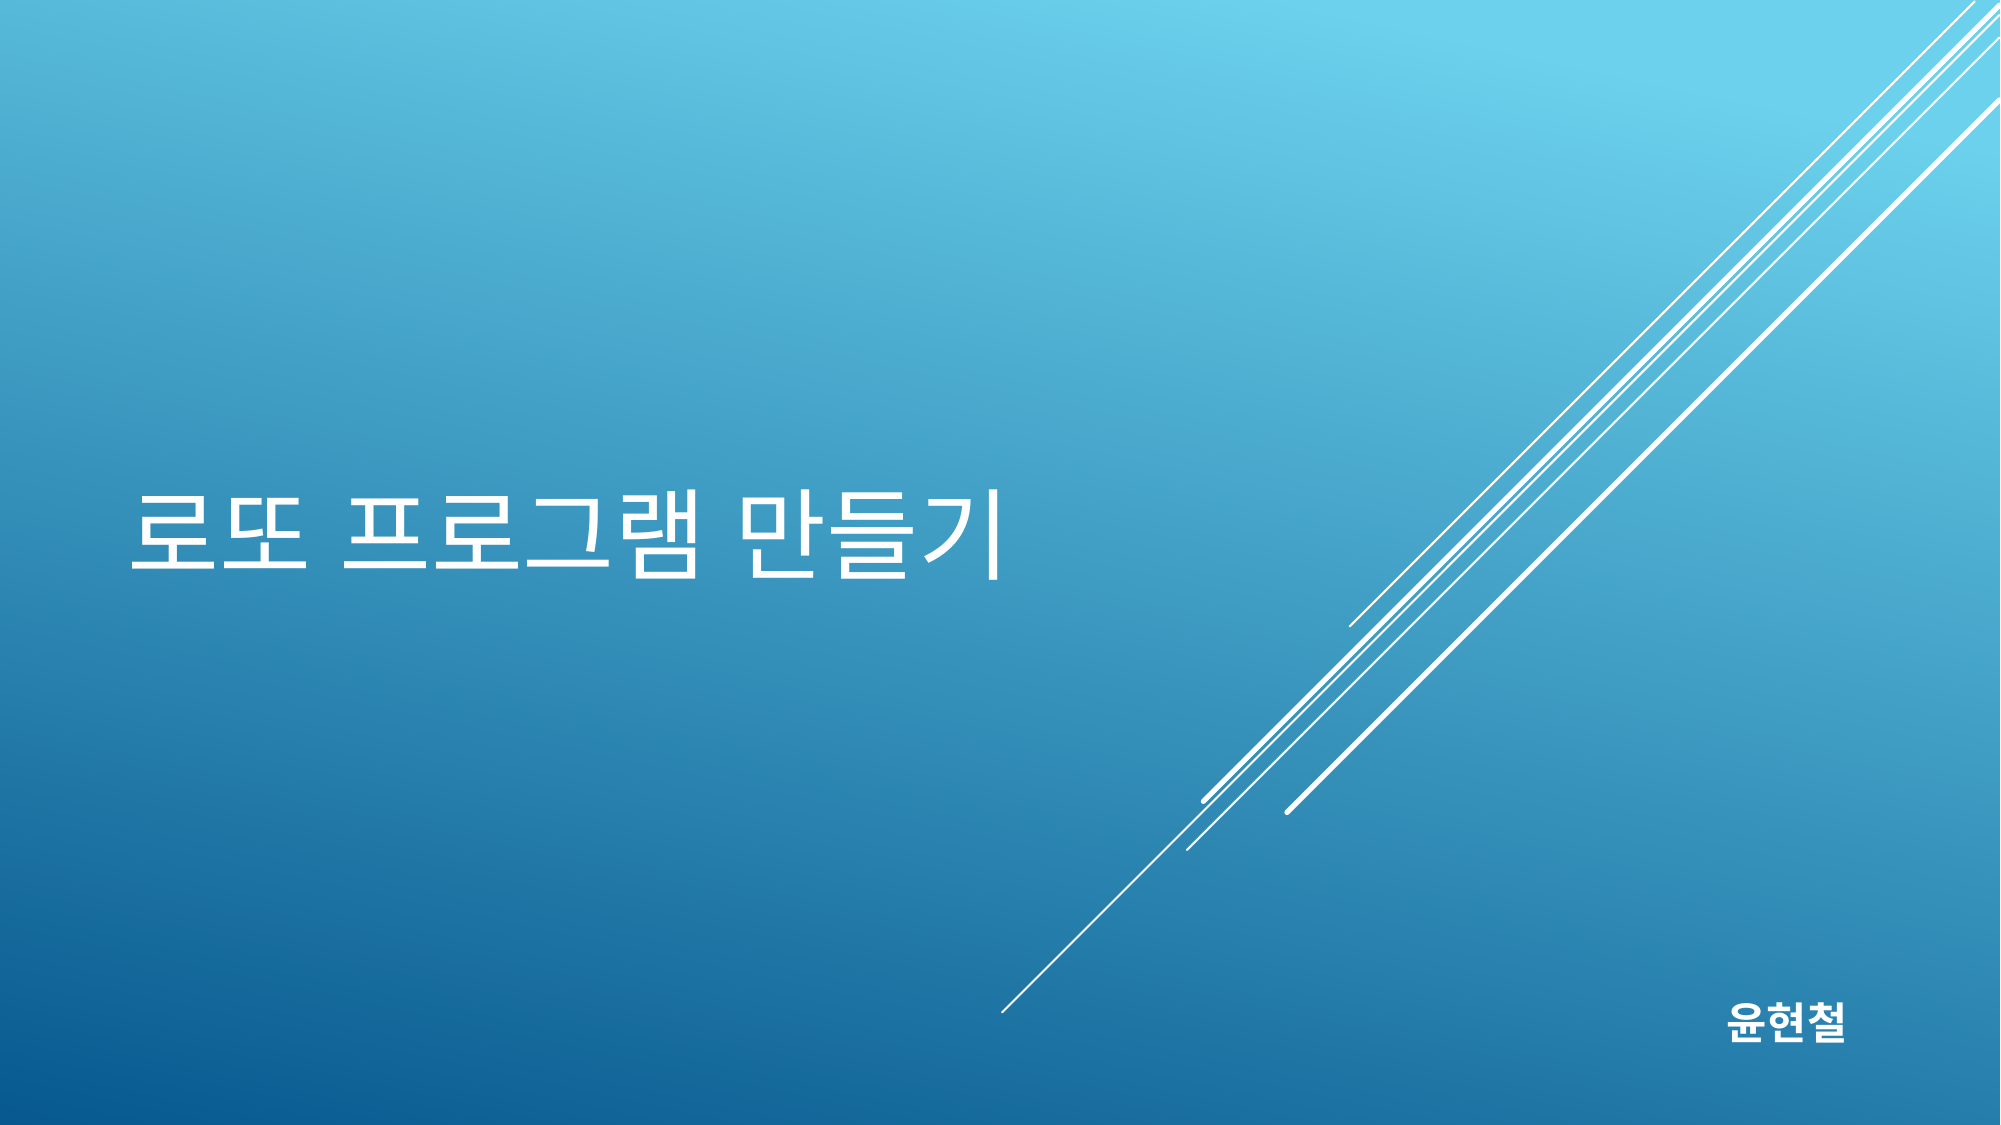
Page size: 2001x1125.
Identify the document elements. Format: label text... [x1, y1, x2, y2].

title 로또 프로그램 만들기 [112, 112, 1425, 600]
subtitle 윤현철 [1711, 987, 1901, 1065]
